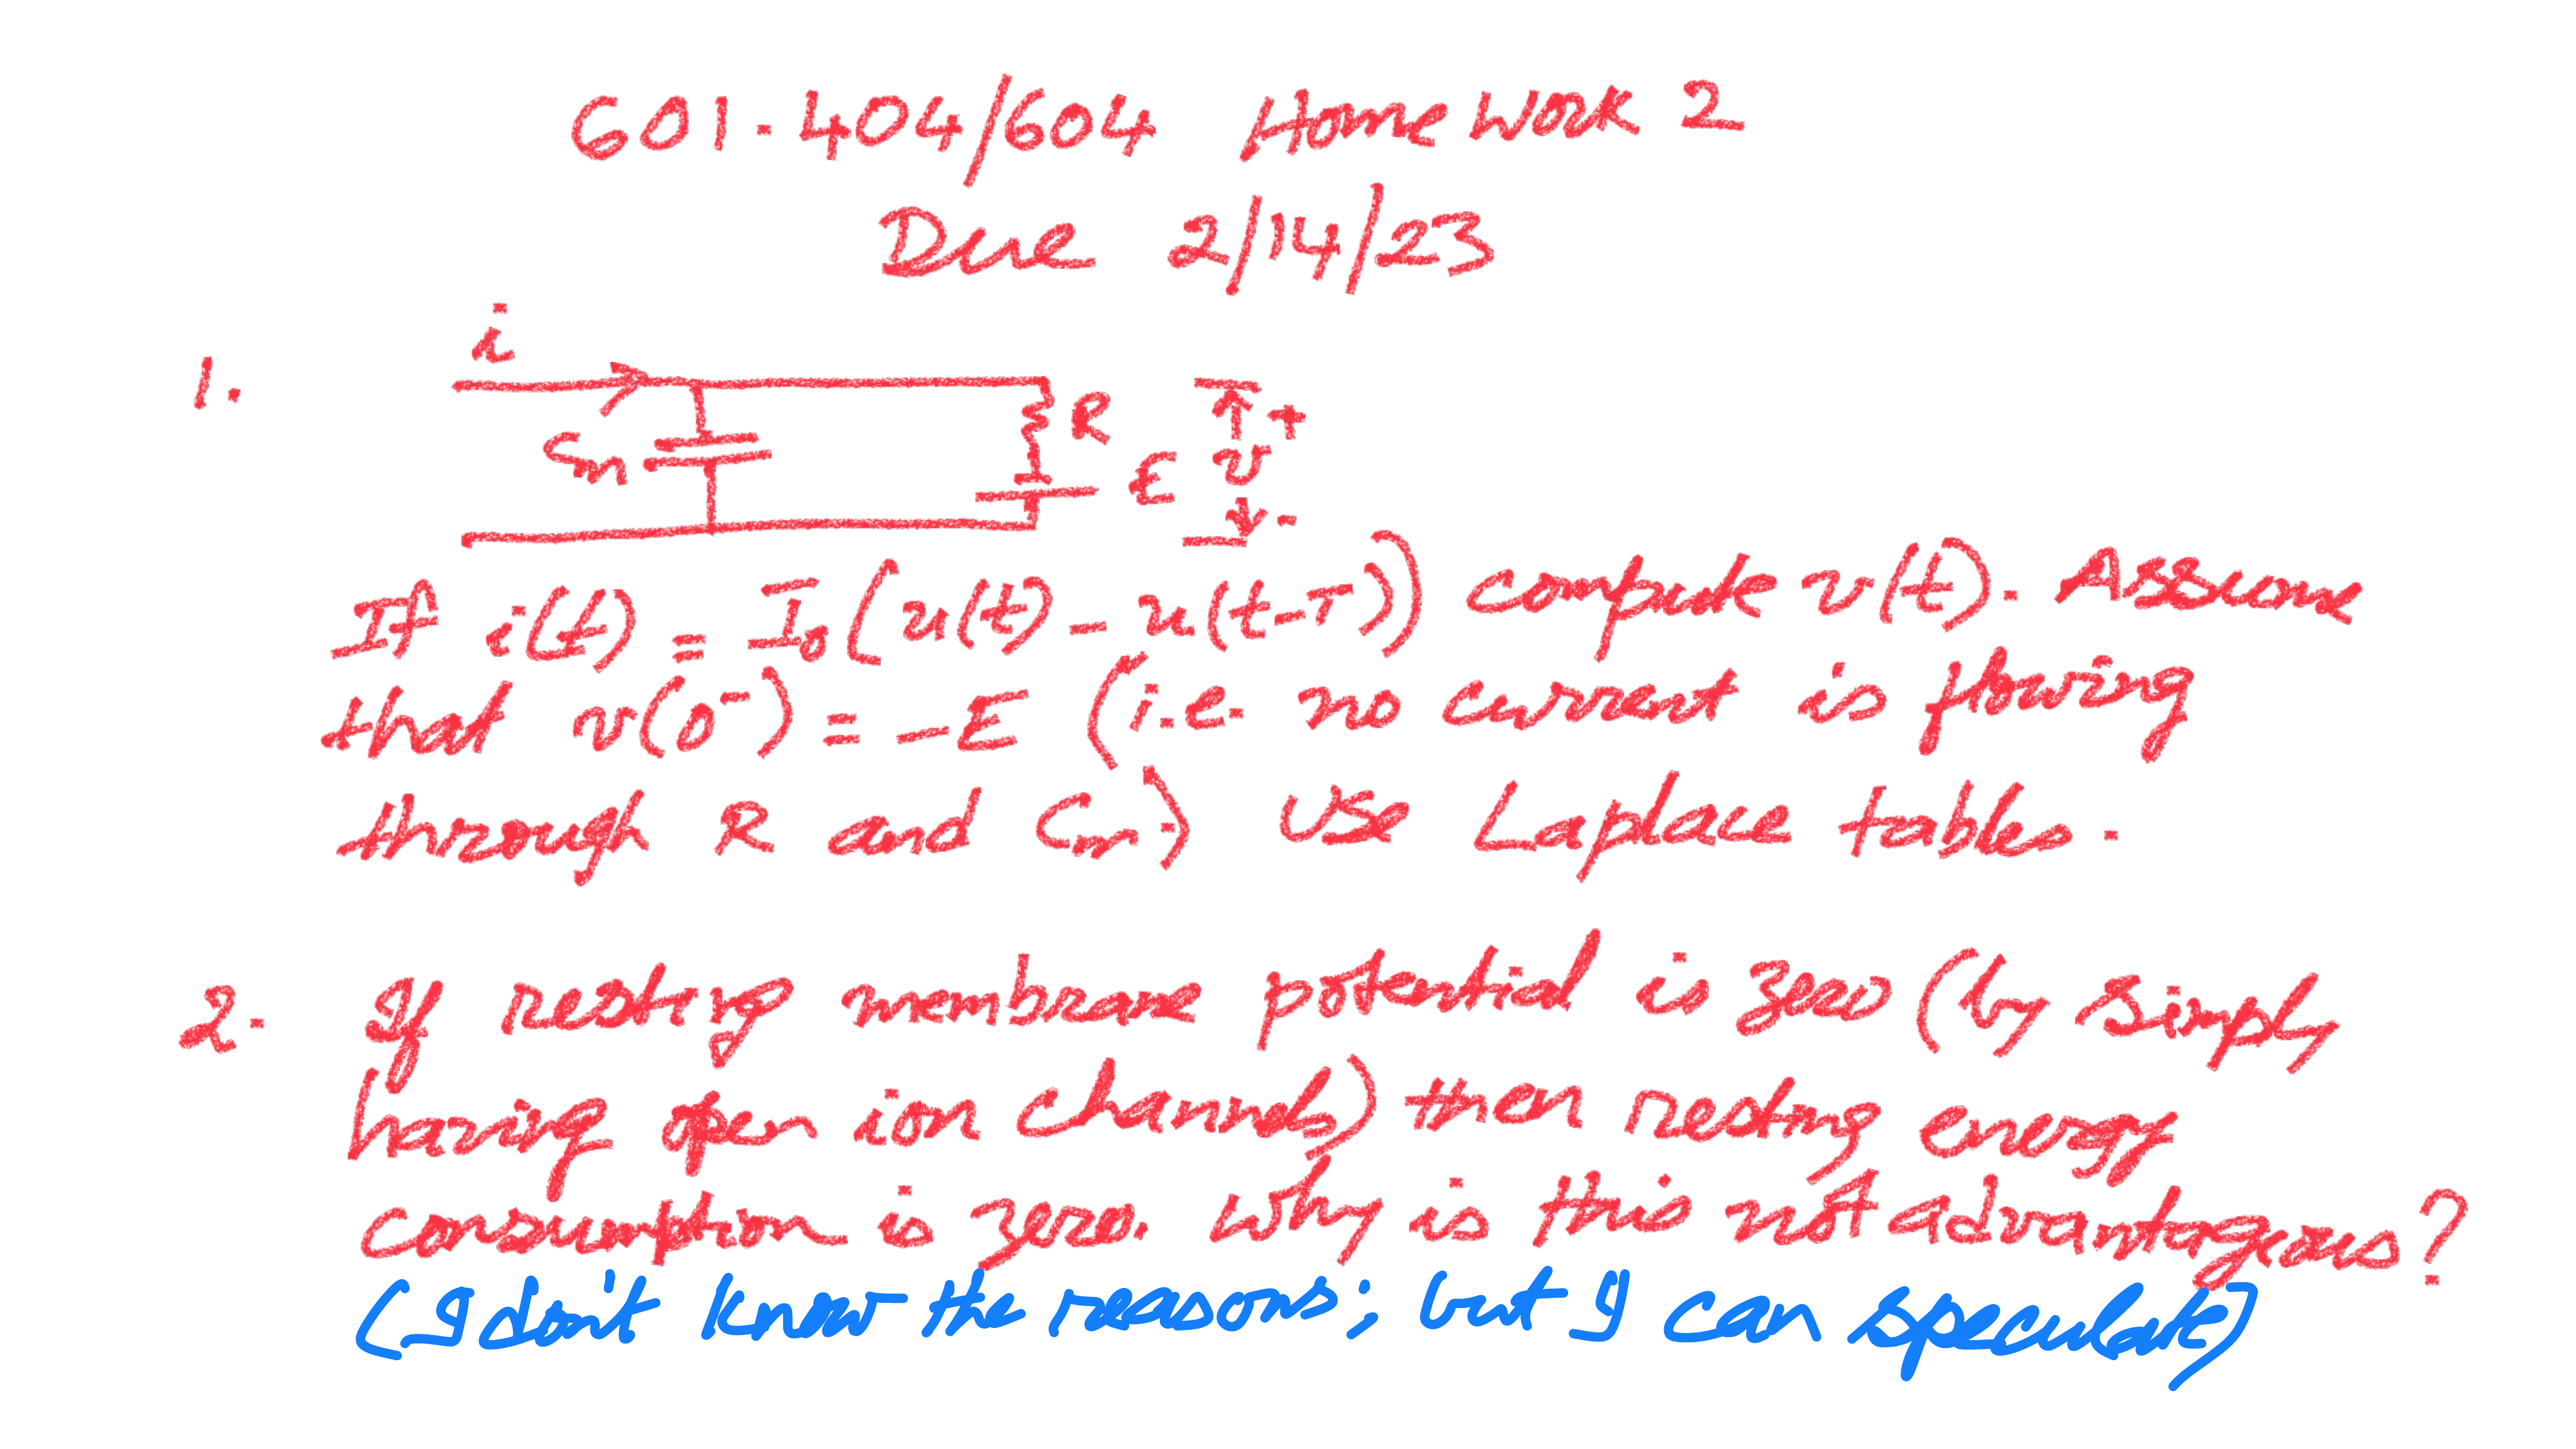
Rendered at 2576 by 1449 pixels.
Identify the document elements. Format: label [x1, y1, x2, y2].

text_box [193, 355, 242, 413]
text_box [178, 70, 2470, 1387]
